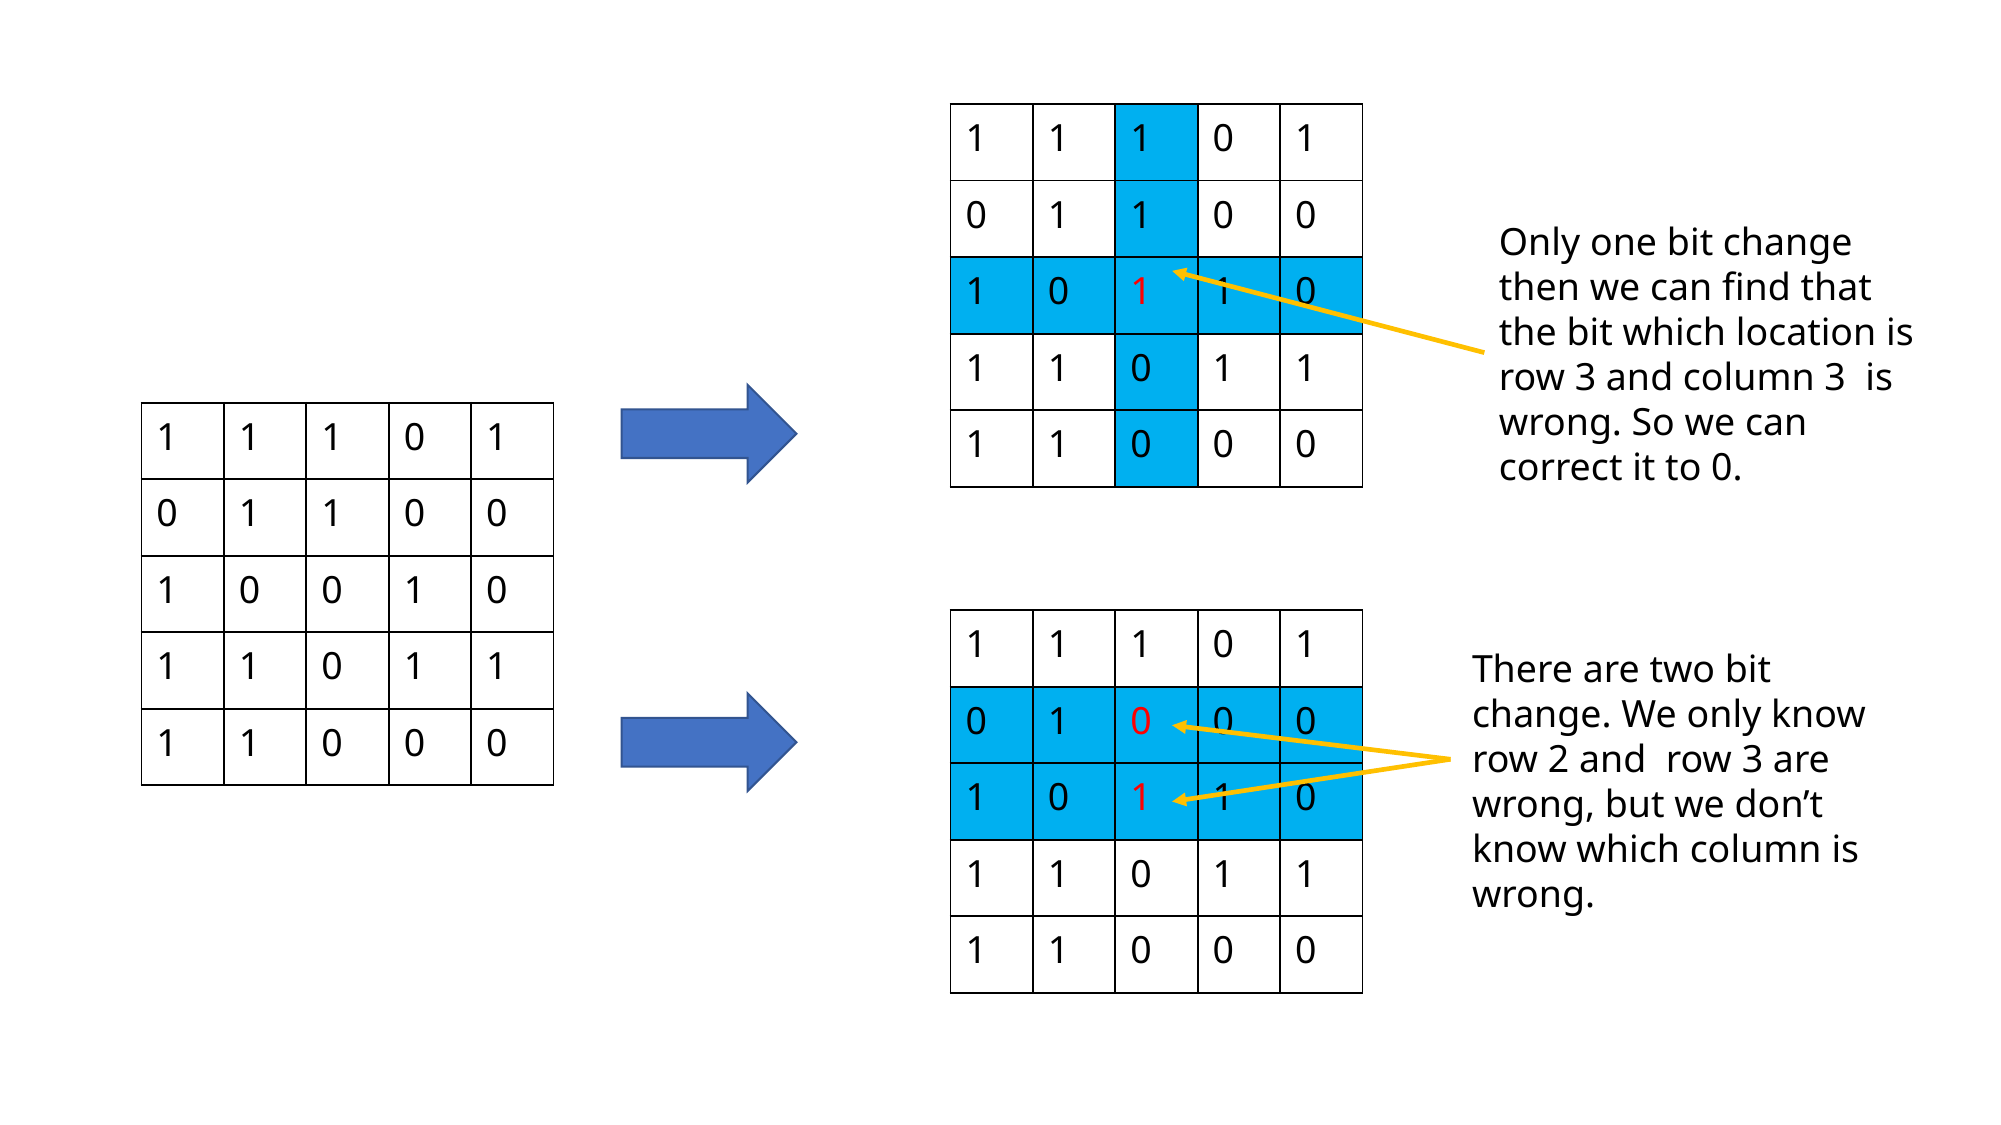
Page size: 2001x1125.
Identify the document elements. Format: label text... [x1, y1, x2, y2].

table_cell 1 [1034, 841, 1114, 915]
table_cell 1 [307, 480, 388, 555]
table_cell 1 [1199, 258, 1279, 270]
table_header 0 [390, 404, 470, 478]
table_header 1 [307, 404, 388, 478]
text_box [1172, 759, 1451, 802]
table_cell 0 [1199, 688, 1279, 725]
table_cell 0 [1281, 258, 1362, 270]
table_cell 0 [1199, 181, 1279, 256]
table_cell 1 [1281, 335, 1362, 409]
table_cell 1 [1199, 335, 1279, 409]
table_cell 1 [1116, 258, 1197, 333]
table_cell 0 [1116, 411, 1197, 486]
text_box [1172, 725, 1451, 759]
text_box Only one bit change then we can find that the bit which location is row 3 and column 3 is wrong. So we can correct it to 0. [1484, 210, 1930, 495]
table_cell 1 [1116, 764, 1197, 839]
table_cell 1 [1199, 802, 1279, 839]
table_header 1 [1281, 105, 1362, 180]
table_cell 1 [225, 710, 305, 784]
table_header 0 [1199, 105, 1279, 180]
table_cell 1 [1034, 335, 1114, 409]
table_cell 0 [390, 710, 470, 784]
table_header 1 [1116, 105, 1197, 180]
table_cell 0 [1199, 917, 1279, 992]
table_header 1 [225, 404, 305, 478]
table_cell 1 [142, 710, 223, 784]
table_cell 0 [1281, 688, 1362, 725]
table_cell 1 [951, 841, 1032, 915]
table_cell 0 [225, 557, 305, 631]
table_cell 1 [142, 557, 223, 631]
table_cell 1 [1116, 181, 1197, 256]
table_cell 0 [1281, 181, 1362, 256]
table_cell 1 [1034, 688, 1114, 762]
table_cell 0 [1199, 411, 1279, 486]
table_cell 1 [472, 633, 553, 708]
table_cell 1 [951, 258, 1032, 333]
table_cell 0 [472, 557, 553, 631]
text_box [620, 382, 798, 485]
table_header 1 [142, 404, 223, 478]
table_cell 1 [225, 633, 305, 708]
table_header 1 [951, 611, 1032, 686]
table_cell 0 [1281, 802, 1362, 839]
table_cell 1 [225, 480, 305, 555]
table_cell 0 [1034, 764, 1114, 839]
table_cell 1 [390, 557, 470, 631]
table_cell 1 [1034, 181, 1114, 256]
table_cell 0 [1281, 411, 1362, 486]
table_header 1 [1034, 611, 1114, 686]
table_cell 0 [390, 480, 470, 555]
table_cell 0 [472, 710, 553, 784]
table_cell 0 [1116, 841, 1197, 915]
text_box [1172, 270, 1485, 332]
table_header 1 [1034, 105, 1114, 180]
table_cell 1 [1034, 917, 1114, 992]
table_cell 0 [1116, 688, 1197, 762]
table_header 1 [1281, 611, 1362, 686]
table_header 0 [1199, 611, 1279, 686]
table_cell 0 [307, 557, 388, 631]
table_cell 1 [1281, 841, 1362, 915]
table_cell 1 [1034, 411, 1114, 486]
table_cell 0 [951, 688, 1032, 762]
table_cell 1 [951, 411, 1032, 486]
table_cell 0 [307, 633, 388, 708]
table_cell 1 [951, 335, 1032, 409]
table_cell 1 [951, 917, 1032, 992]
table_cell 0 [472, 480, 553, 555]
table_cell 1 [1199, 841, 1279, 915]
table_header 1 [472, 404, 553, 478]
table_cell 0 [1281, 917, 1362, 992]
table_cell 0 [951, 181, 1032, 256]
table_cell 0 [1116, 335, 1197, 409]
table_header 1 [951, 105, 1032, 180]
table_cell 1 [951, 764, 1032, 839]
text_box [620, 690, 798, 794]
table_cell 0 [142, 480, 223, 555]
table_cell 1 [390, 633, 470, 708]
table_cell 1 [142, 633, 223, 708]
table_header 1 [1116, 611, 1197, 686]
text_box There are two bit change. We only know row 2 and row 3 are wrong, but we don’t know which column is wrong. [1457, 638, 1903, 923]
table_cell 0 [1034, 258, 1114, 333]
table_cell 0 [307, 710, 388, 784]
table_cell 0 [1116, 917, 1197, 992]
